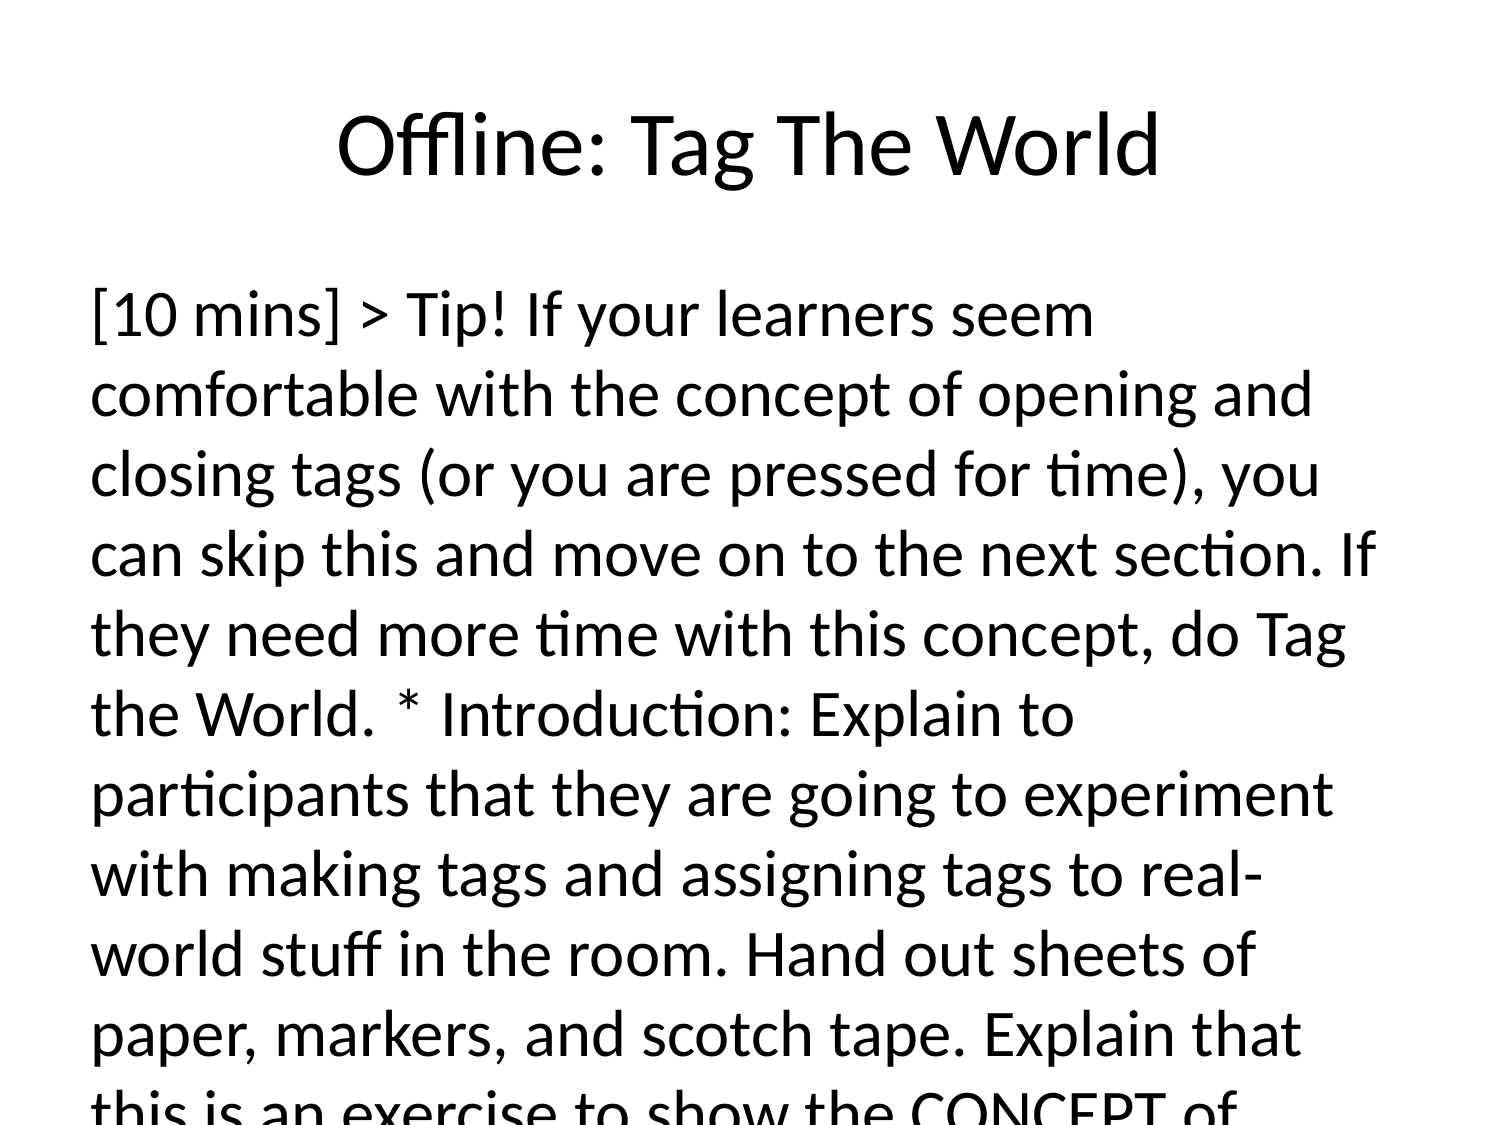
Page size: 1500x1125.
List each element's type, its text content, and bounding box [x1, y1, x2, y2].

list [10 mins] > Tip! If your learners seem comfortable with the concept of opening and closing tags (or you are pressed for time), you can skip this and move on to the next section. If they need more time with this concept, do Tag the World. * Introduction: Explain to participants that they are going to experiment with making tags and assigning tags to real-world stuff in the room. Hand out sheets of paper, markers, and scotch tape. Explain that this is an exercise to show the CONCEPT of tagging, and opening and closing tags. * Here in the real world, you have complete freedom to make their own tags names– later we’ll see that in the coding language HTML, we use a restricted set of tags names that everyone agrees upon. But for now, make up whatever tag you want. > Tip! Write the following example in large letters on the board, or create a slide to show it. Take your time with this content, and make sure everyone is clear on it– it’s important! * Review the rules for tagging: * When we want to tag some content, we surround it with a matching pair of words, each word surrounded by a set of brackets “< >”. Here’s an example tag: * Tag the World We ALWAYS use opening and closing tags to surround content. You can tag anything in the room– make your own tags and hang them up! > Tip! To get learners started, create a sample tag and put it up in the room– for example. Encourage people to have fun, and be creative! [75, 262, 1425, 1005]
title Offline: Tag The World [75, 45, 1425, 233]
